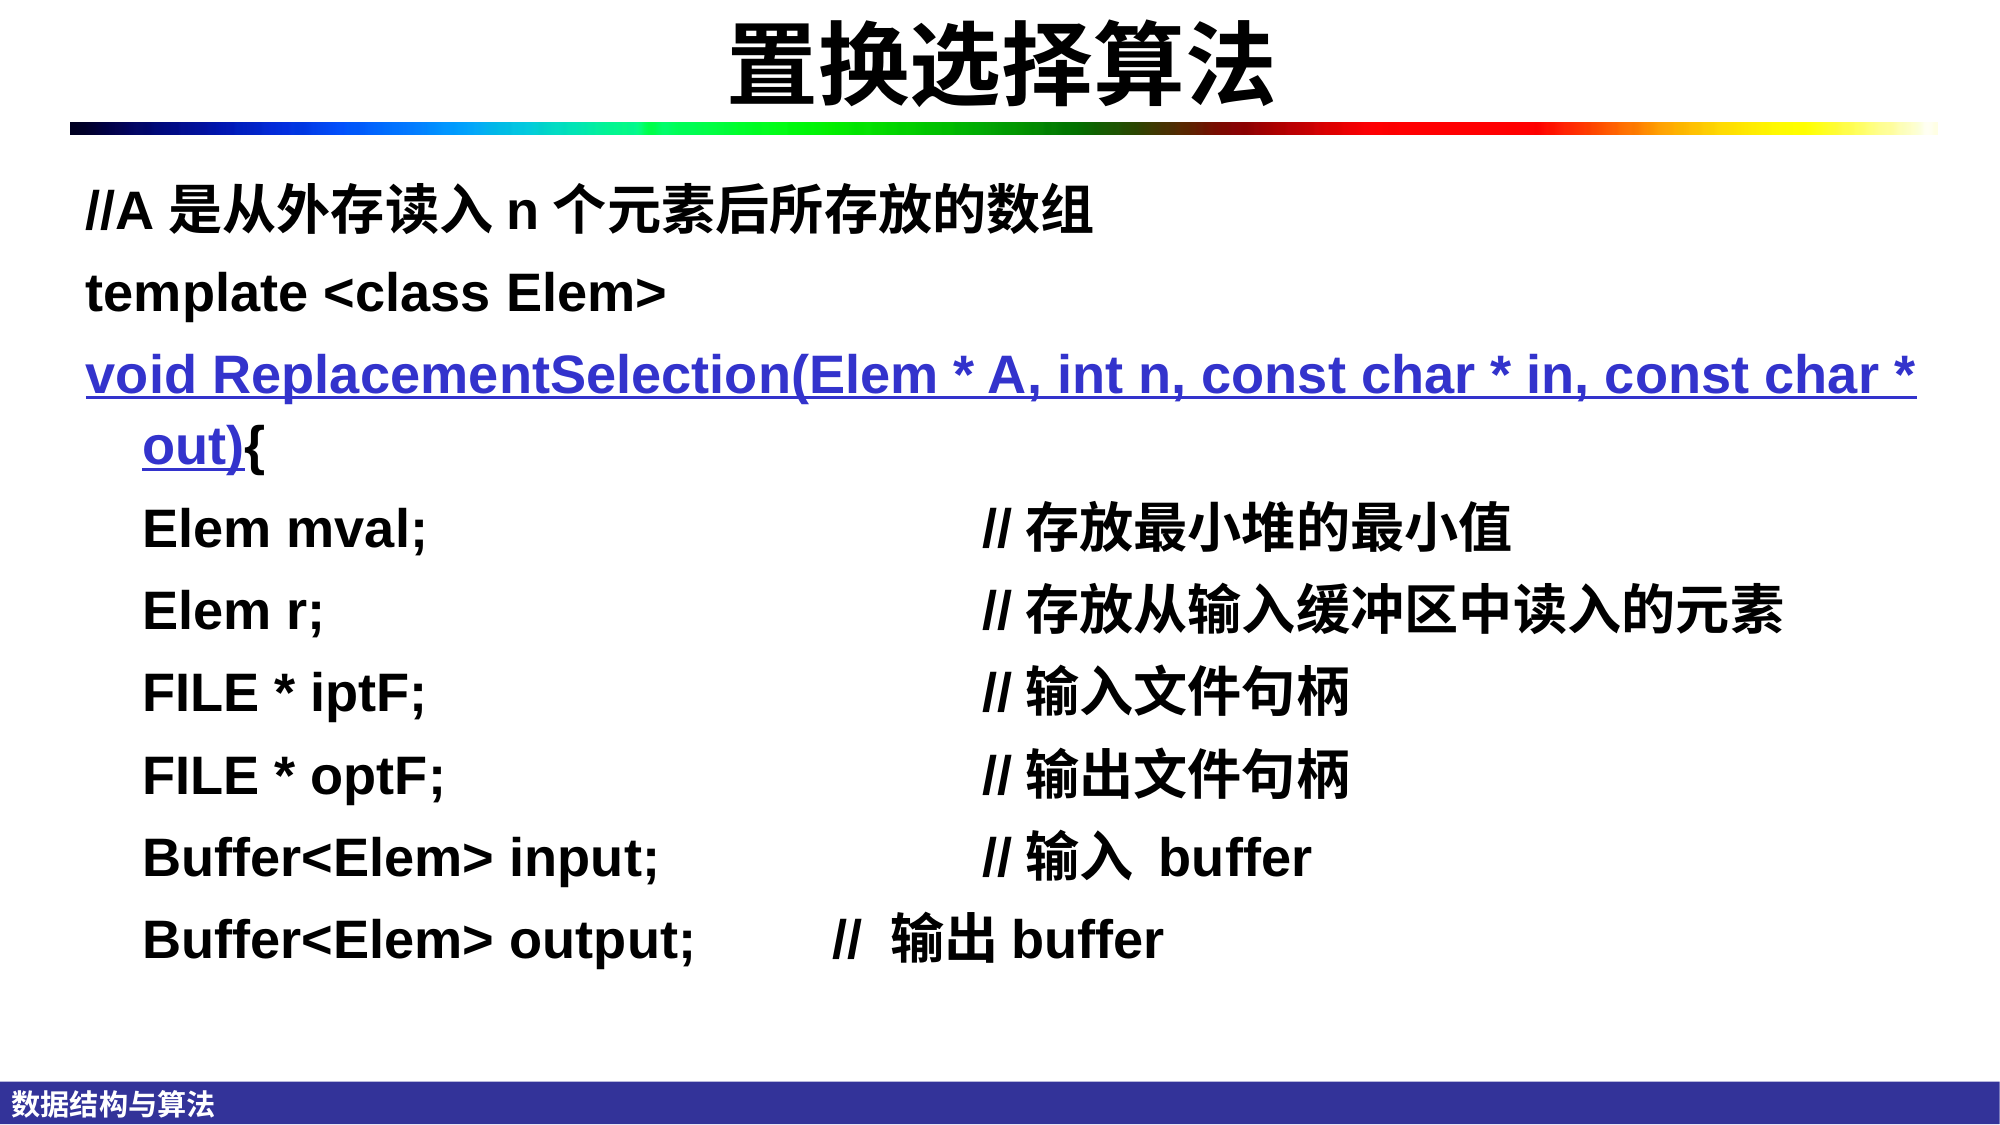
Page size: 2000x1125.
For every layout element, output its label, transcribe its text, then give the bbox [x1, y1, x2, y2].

picture [504, 122, 1938, 135]
list //A是从外存读入n个元素后所存放的数组 template <class Elem> void ReplacementSelection(Elem * A, int n, const char * in, const char * out){ Elem mval; //存放最小堆的最小值 Elem r; //存放从输入缓冲区中读入的元素 FILE * iptF; //输入文件句柄 FILE * optF; //输出文件句柄 Buffer<Elem> input; //输入 buffer Buffer<Elem> output; // 输出buffer [70, 160, 1938, 1012]
text_box 置换选择算法 [326, 0, 1677, 126]
picture [70, 122, 467, 135]
